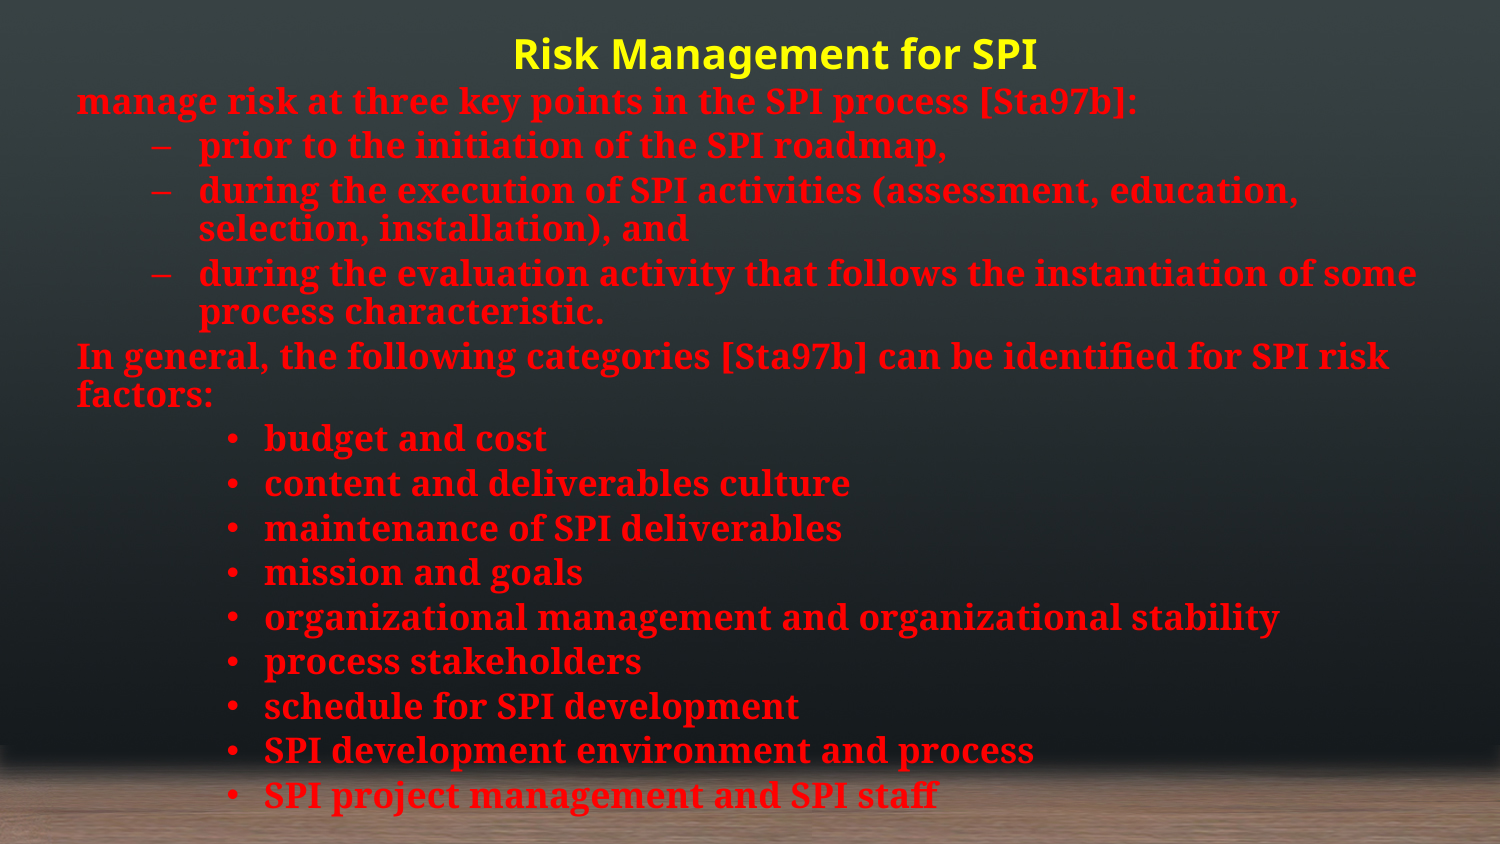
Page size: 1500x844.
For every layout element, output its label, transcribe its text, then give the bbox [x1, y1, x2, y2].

picture [0, 0, 1500, 844]
list Risk Management for SPI manage risk at three key points in the SPI process [Sta97b]: prior to the initiation of the SPI roadmap, during the execution of SPI activities (assessment, education, selection, installation), and during the evaluation activity that follows the instantiation of some process characteristic. In general, the following categories [Sta97b] can be identified for SPI risk factors: budget and cost content and deliverables culture maintenance of SPI deliverables mission and goals organizational management and organizational stability process stakeholders schedule for SPI development SPI development environment and process SPI project management and SPI staff [11, 20, 1489, 824]
text_box [5, 516, 1483, 836]
